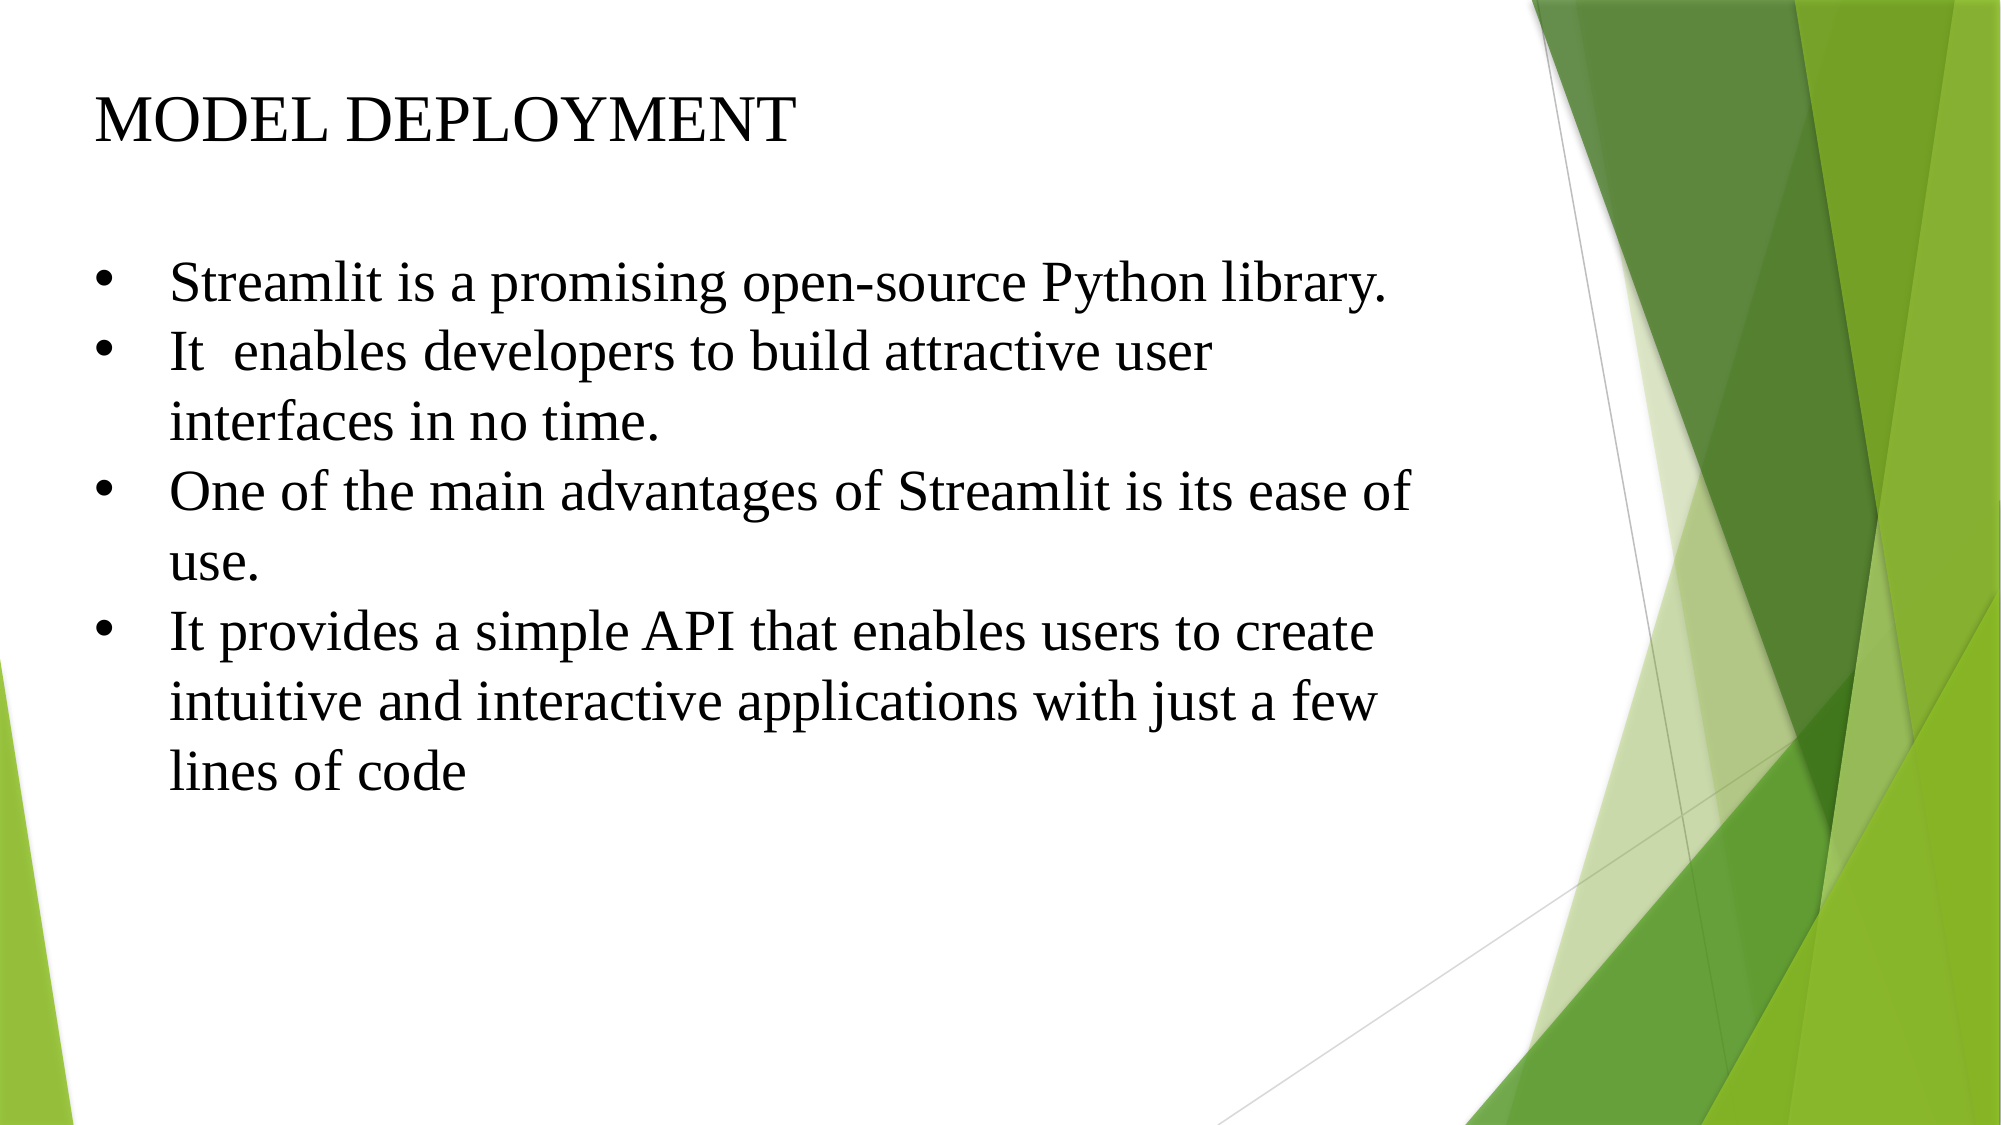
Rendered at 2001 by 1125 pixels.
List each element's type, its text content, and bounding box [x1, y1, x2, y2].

text_box Streamlit is a promising open-source Python library. It enables developers to build attractive user interfaces in no time. One of the main advantages of Streamlit is its ease of use. It provides a simple API that enables users to create intuitive and interactive applications with just a few lines of code [79, 235, 1440, 810]
text_box MODEL DEPLOYMENT [79, 67, 1089, 163]
